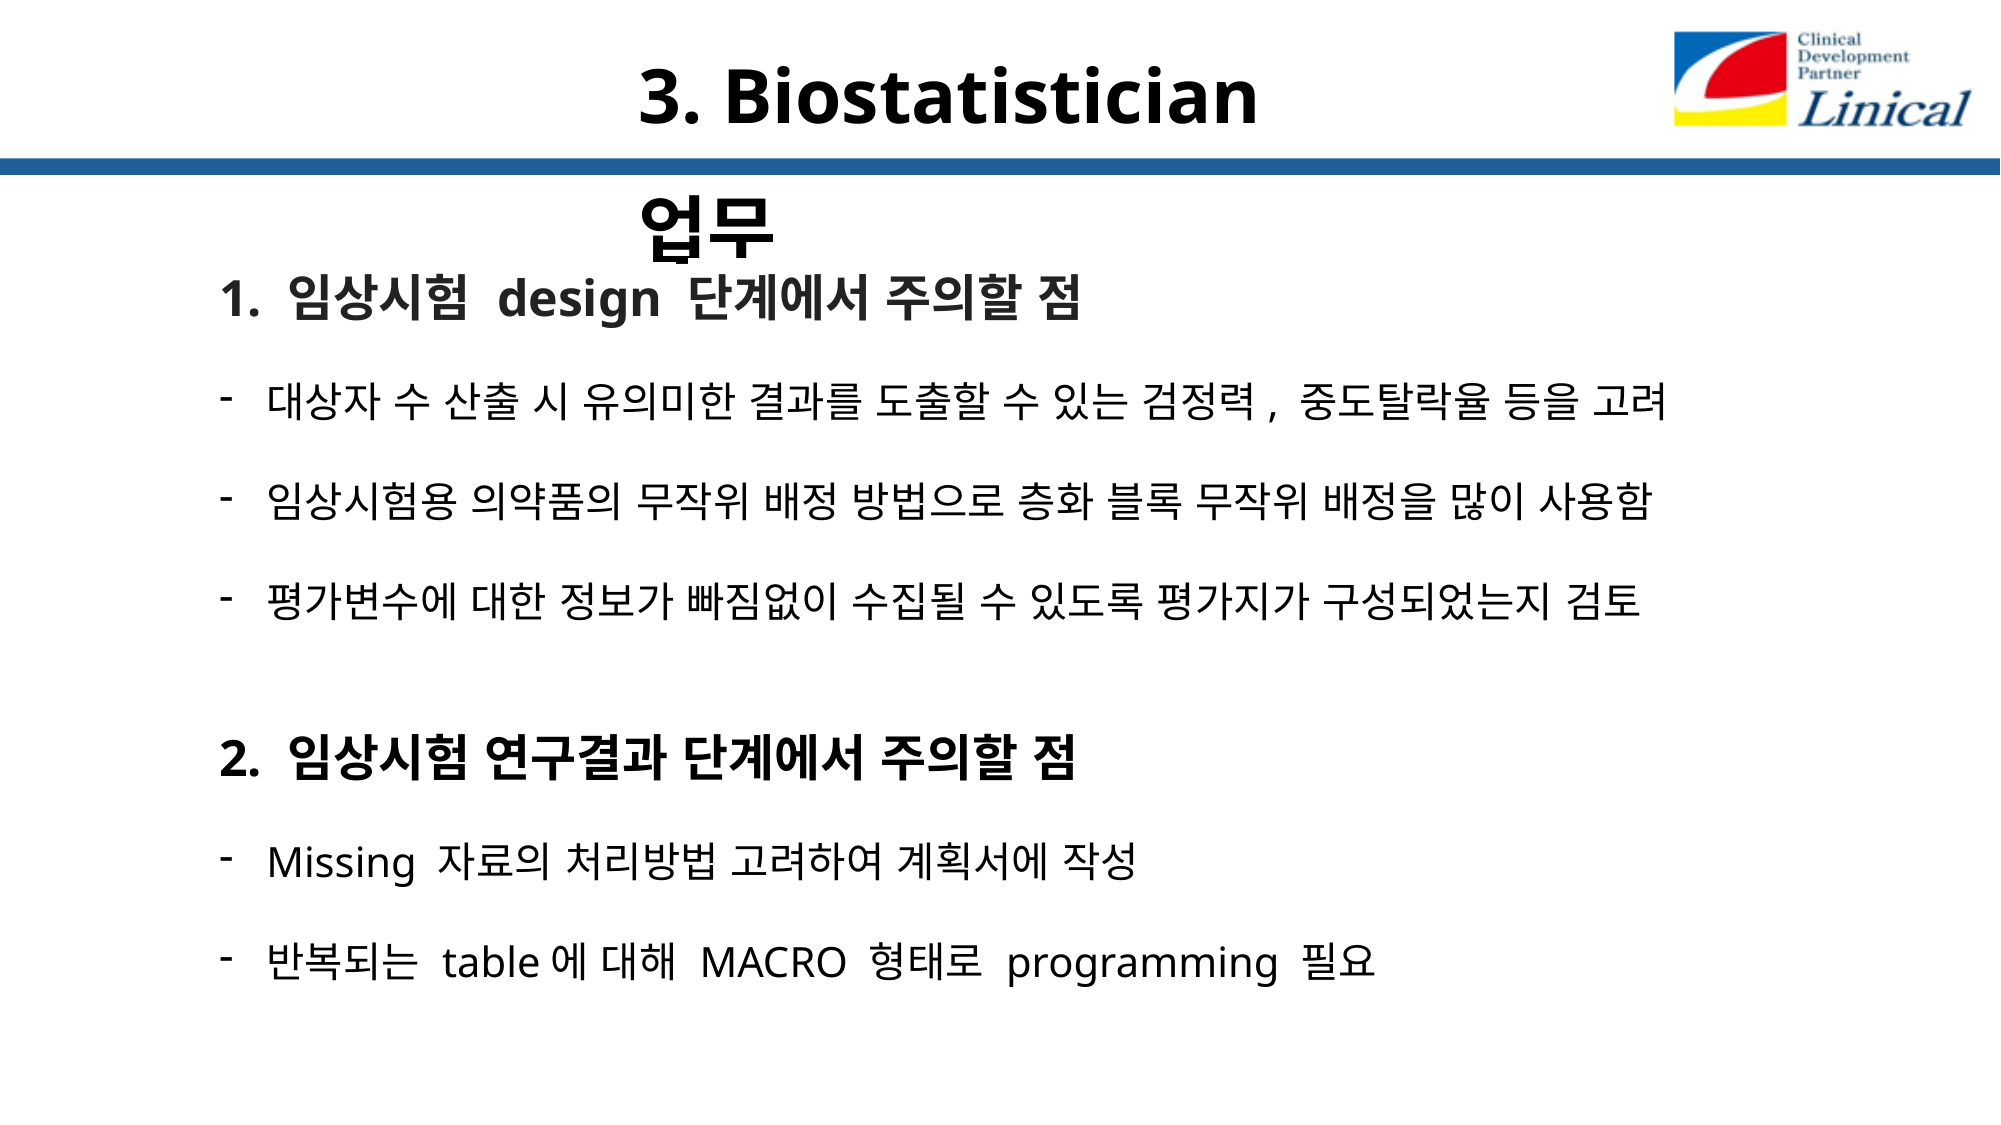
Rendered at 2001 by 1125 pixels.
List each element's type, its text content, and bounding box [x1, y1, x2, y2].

picture [1652, 0, 2000, 149]
text_box [0, 157, 623, 176]
text_box [1442, 157, 2000, 176]
text_box 1. 임상시험 design 단계에서 주의할 점 대상자 수 산출 시 유의미한 결과를 도출할 수 있는 검정력, 중도탈락율 등을 고려 임상시험용 의약품의 무작위 배정 방법으로 층화 블록 무작위 배정을 많이 사용함 평가변수에 대한 정보가 빠짐없이 수집될 수 있도록 평가지가 구성되었는지 검토 2. 임상시험 연구결과 단계에서 주의할 점 Missing 자료의 처리방법 고려하여 계획서에 작성 반복되는 table에 대해 MACRO 형태로 programming 필요 [204, 258, 1860, 1044]
text_box 3. Biostatistician 업무 [623, 0, 1442, 258]
